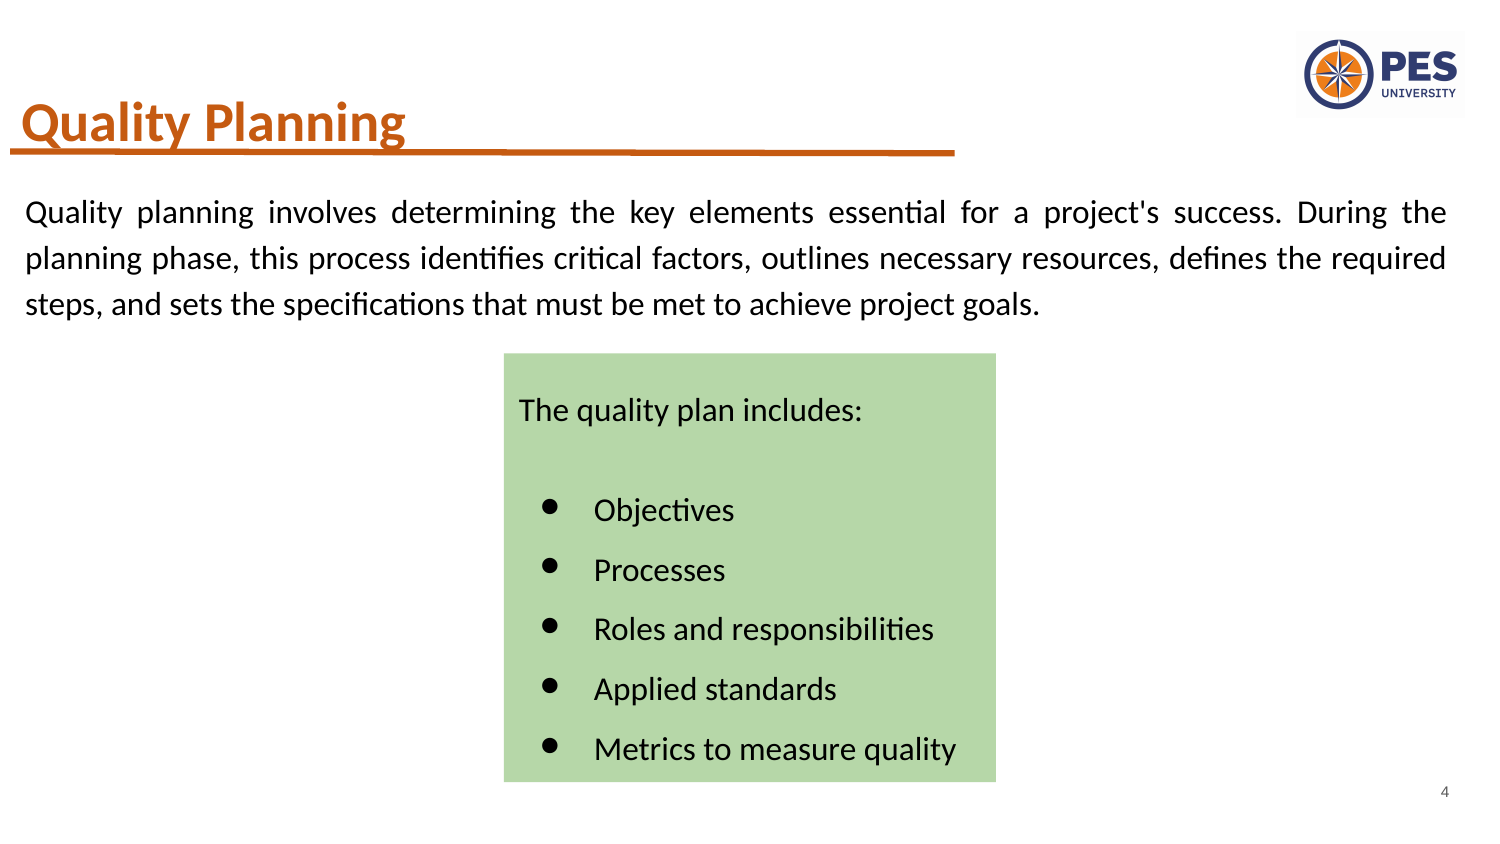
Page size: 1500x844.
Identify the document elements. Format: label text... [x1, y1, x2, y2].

text_box [570, 76, 1500, 153]
text_box The quality plan includes: Objectives Processes Roles and responsibilities Applied standards Metrics to measure quality [503, 353, 996, 783]
picture [1296, 31, 1465, 118]
text_box Quality planning involves determining the key elements essential for a project's success. During the planning phase, this process identifies critical factors, outlines necessary resources, defines the required steps, and sets the specifications that must be met to achieve project goals. [10, 169, 1465, 408]
slide_number ‹#› [1396, 767, 1465, 816]
text_box Quality Planning [10, 79, 570, 136]
